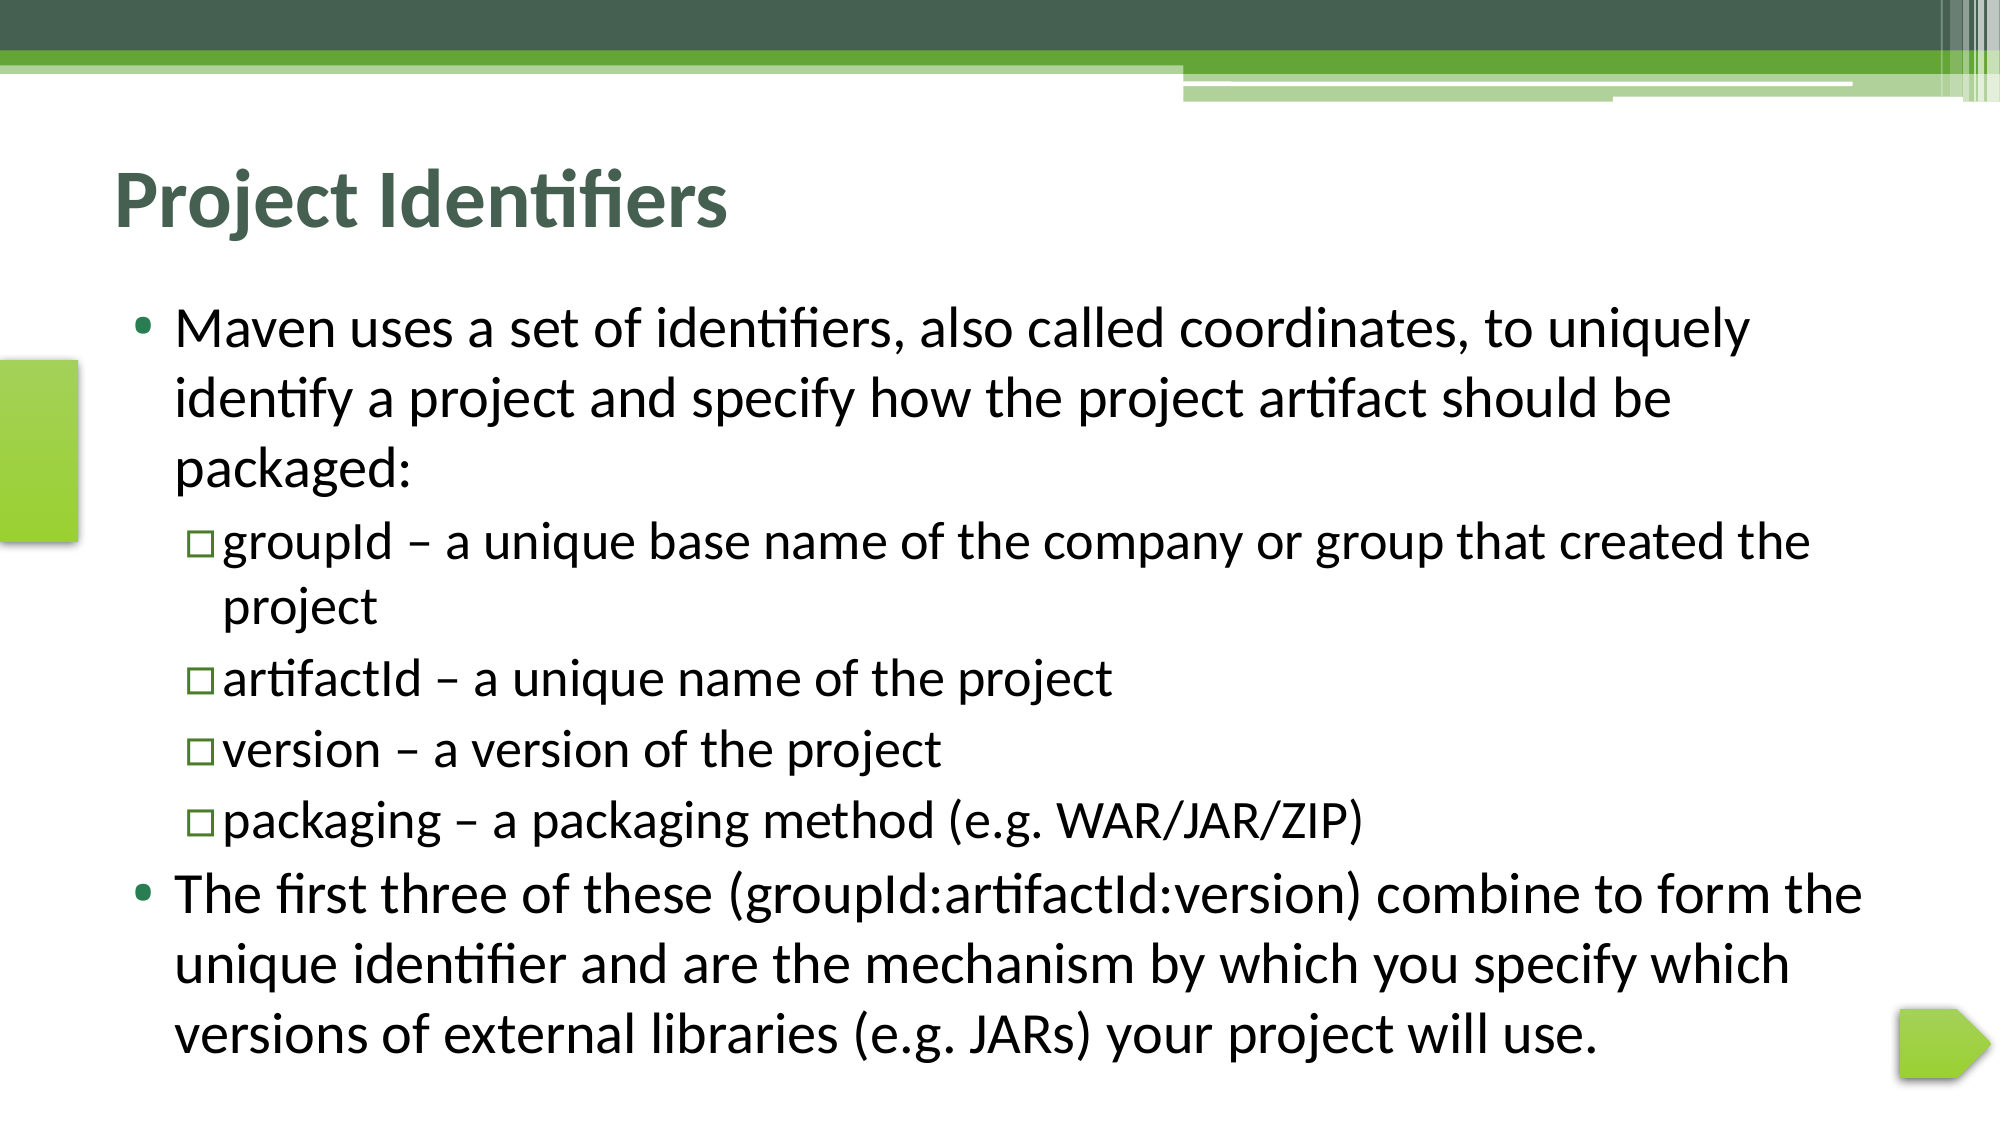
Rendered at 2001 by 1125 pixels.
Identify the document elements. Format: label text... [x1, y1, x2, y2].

list Maven uses a set of identifiers, also called coordinates, to uniquely identify a project and specify how the project artifact should be packaged: groupId – a unique base name of the company or group that created the project artifactId – a unique name of the project version – a version of the project packaging – a packaging method (e.g. WAR/JAR/ZIP) The first three of these (groupId:artifactId:version) combine to form the unique identifier and are the mechanism by which you specify which versions of external libraries (e.g. JARs) your project will use. [99, 282, 1900, 1079]
title Project Identifiers [99, 107, 1900, 282]
